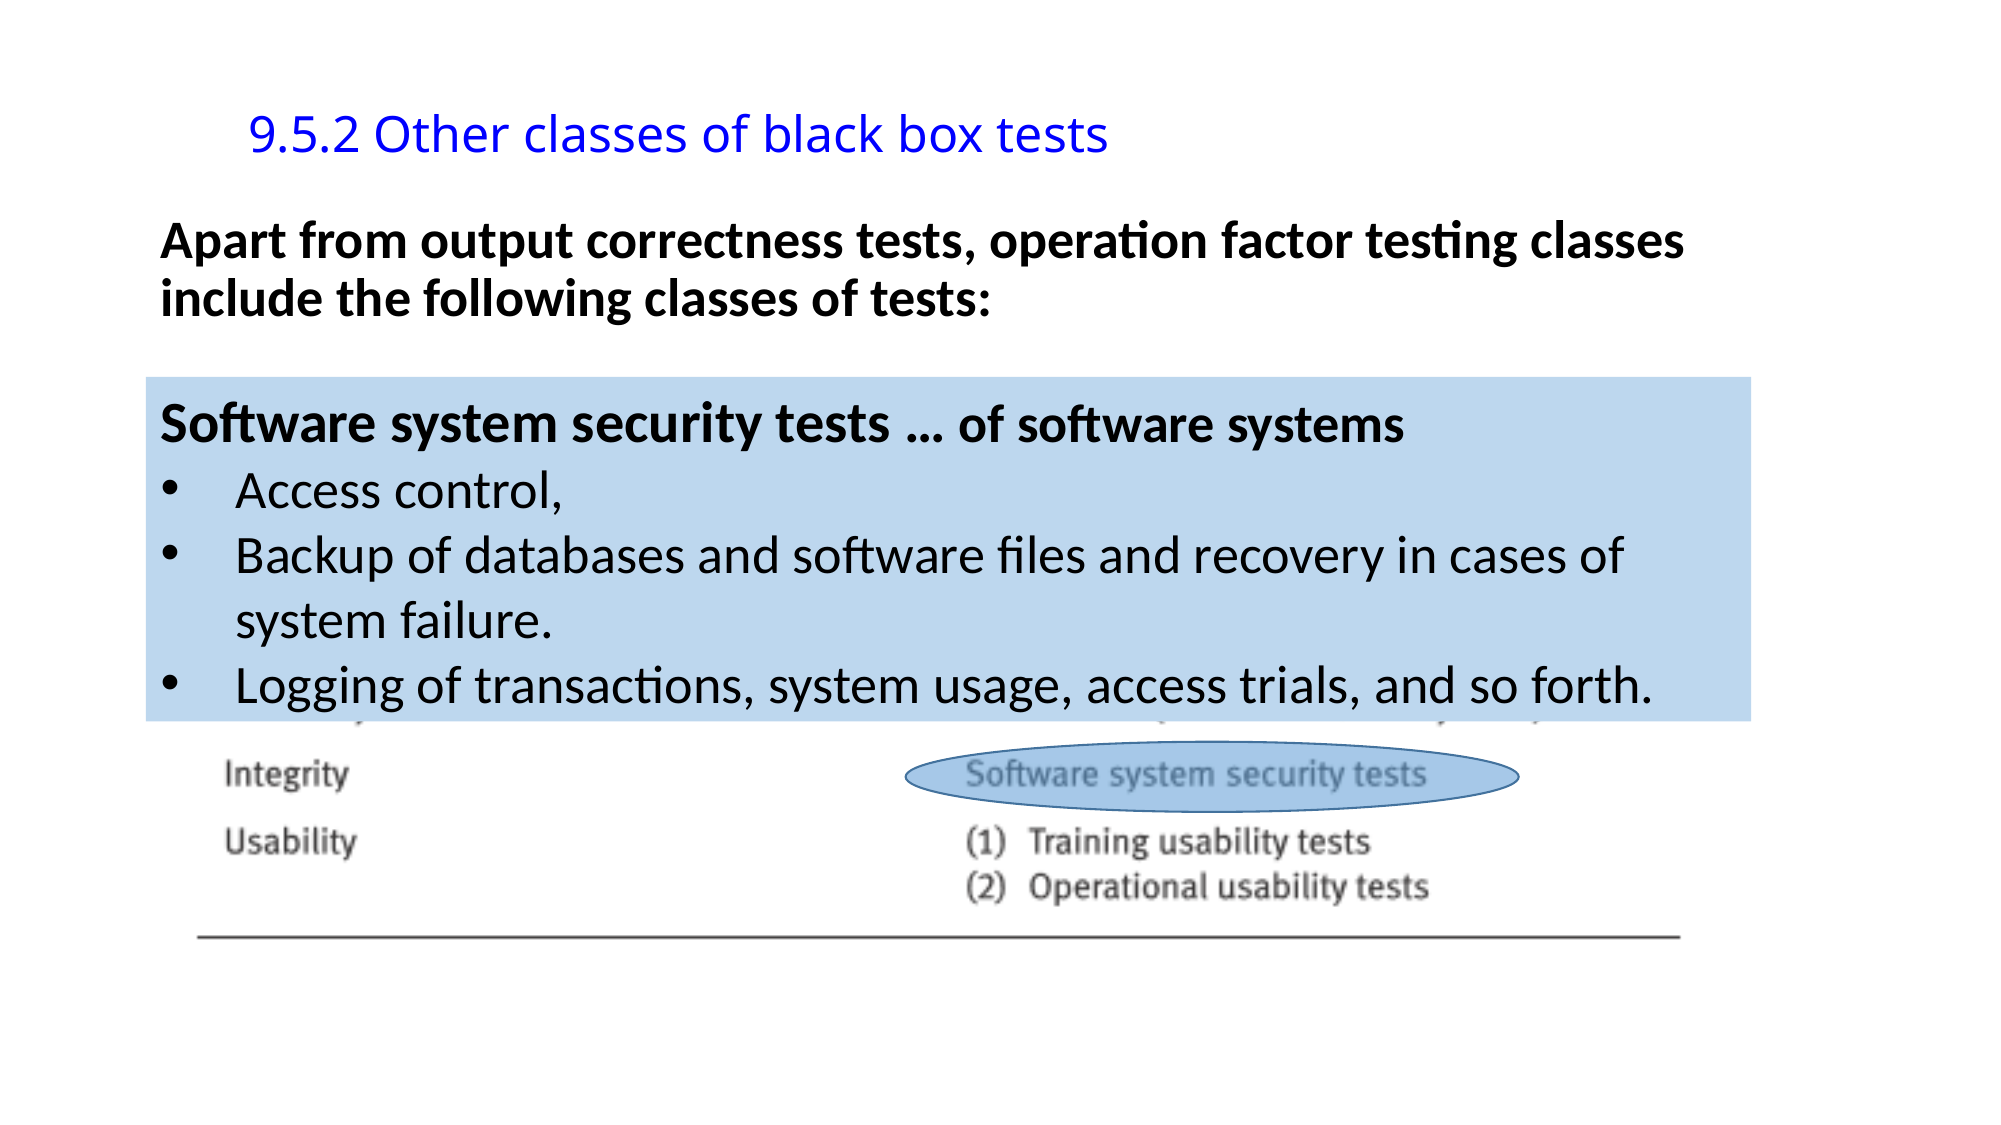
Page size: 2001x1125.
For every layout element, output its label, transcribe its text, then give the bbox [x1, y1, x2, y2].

list Apart from output correctness tests, operation factor testing classes include the following classes of tests: [145, 203, 1843, 1083]
text_box 9.5.2 Other classes of black box tests [233, 95, 1125, 170]
text_box Software system security tests … of software systems Access control, Backup of databases and software files and recovery in cases of system failure. Logging of transactions, system usage, access trials, and so forth. [145, 376, 1752, 722]
picture [190, 385, 1693, 964]
